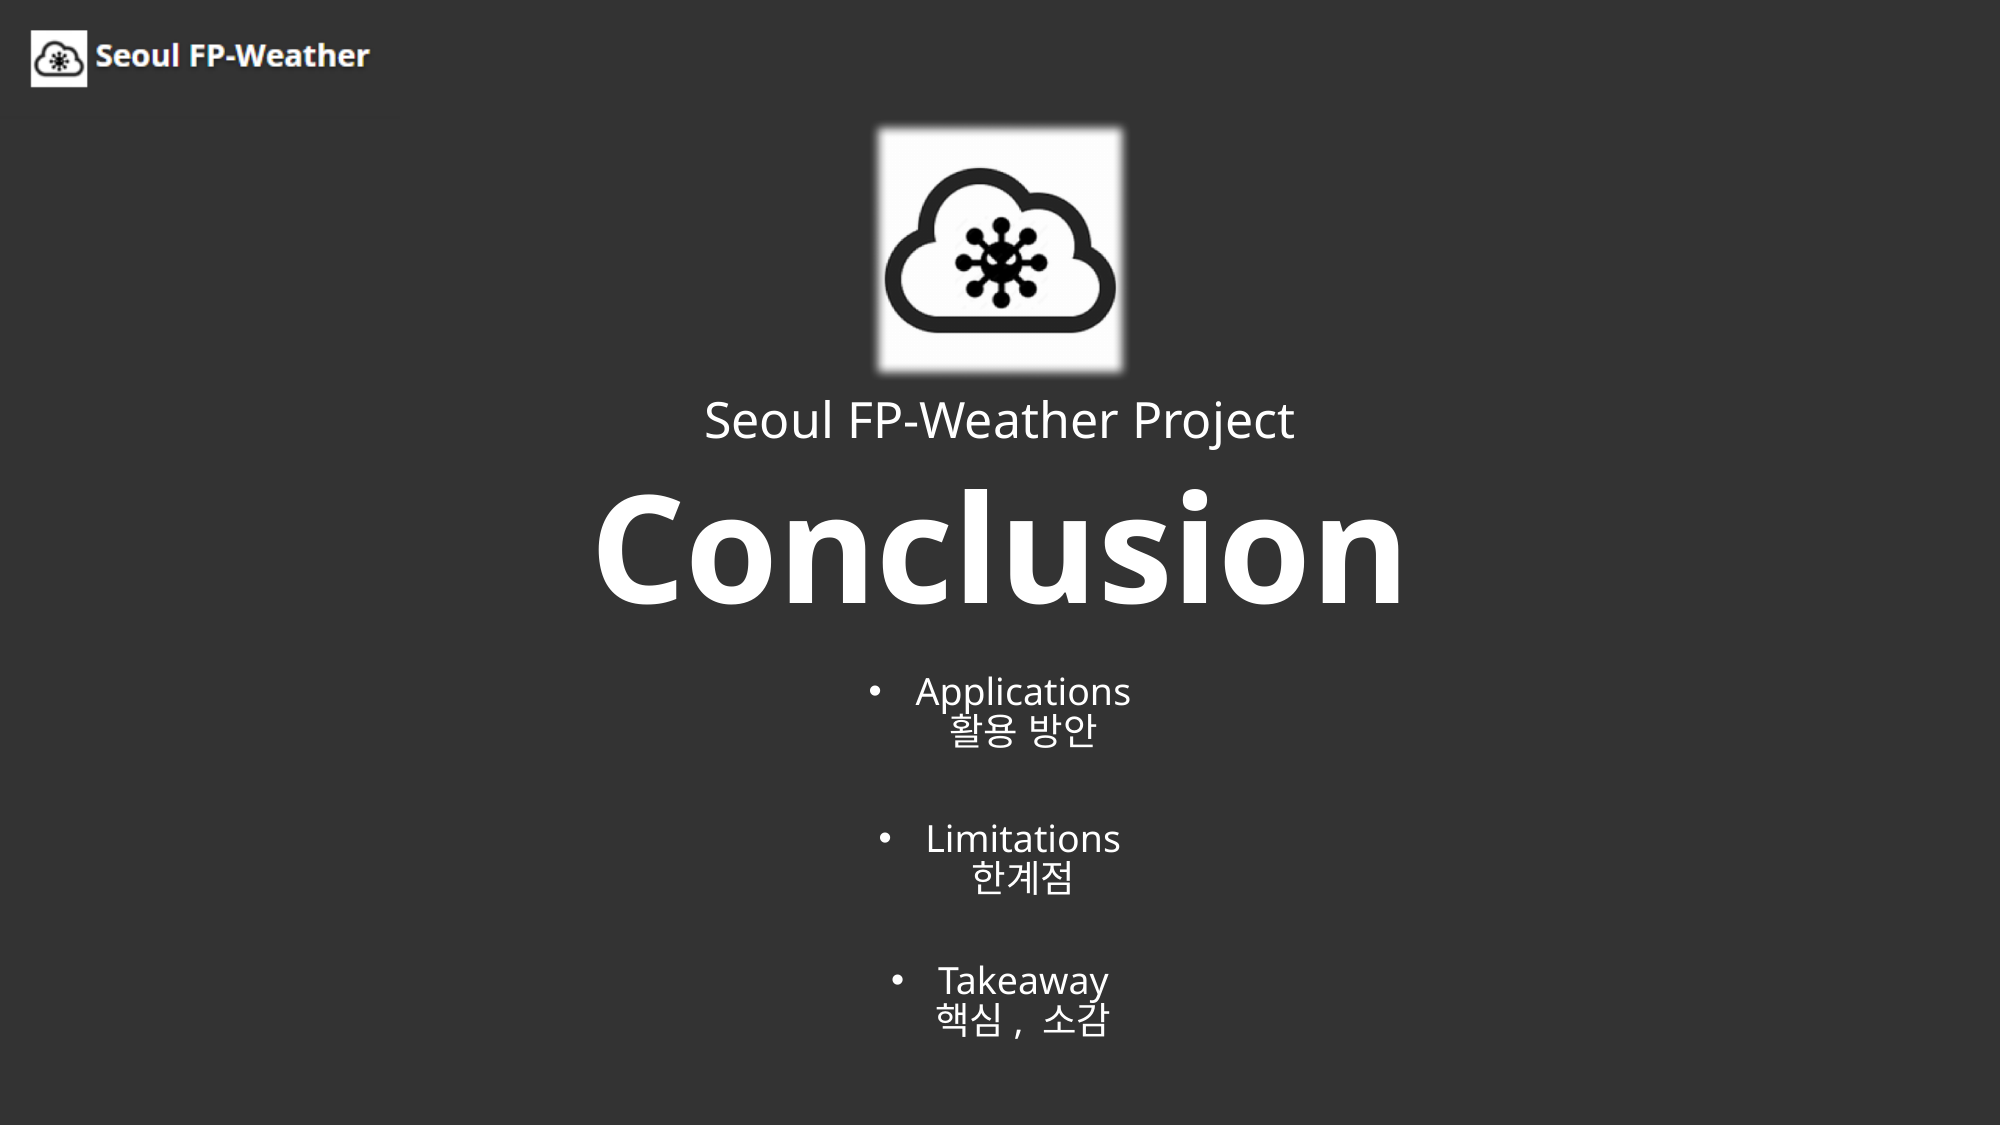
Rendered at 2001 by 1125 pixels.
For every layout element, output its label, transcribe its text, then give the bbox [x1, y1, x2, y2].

subtitle Applications 활용 방안 Limitations 한계점 Takeaway 핵심, 소감 [249, 652, 1750, 1064]
title Conclusion [249, 456, 1750, 652]
text_box Seoul FP-Weather Project [500, 381, 1500, 456]
picture [868, 118, 1132, 382]
picture [0, 0, 400, 119]
